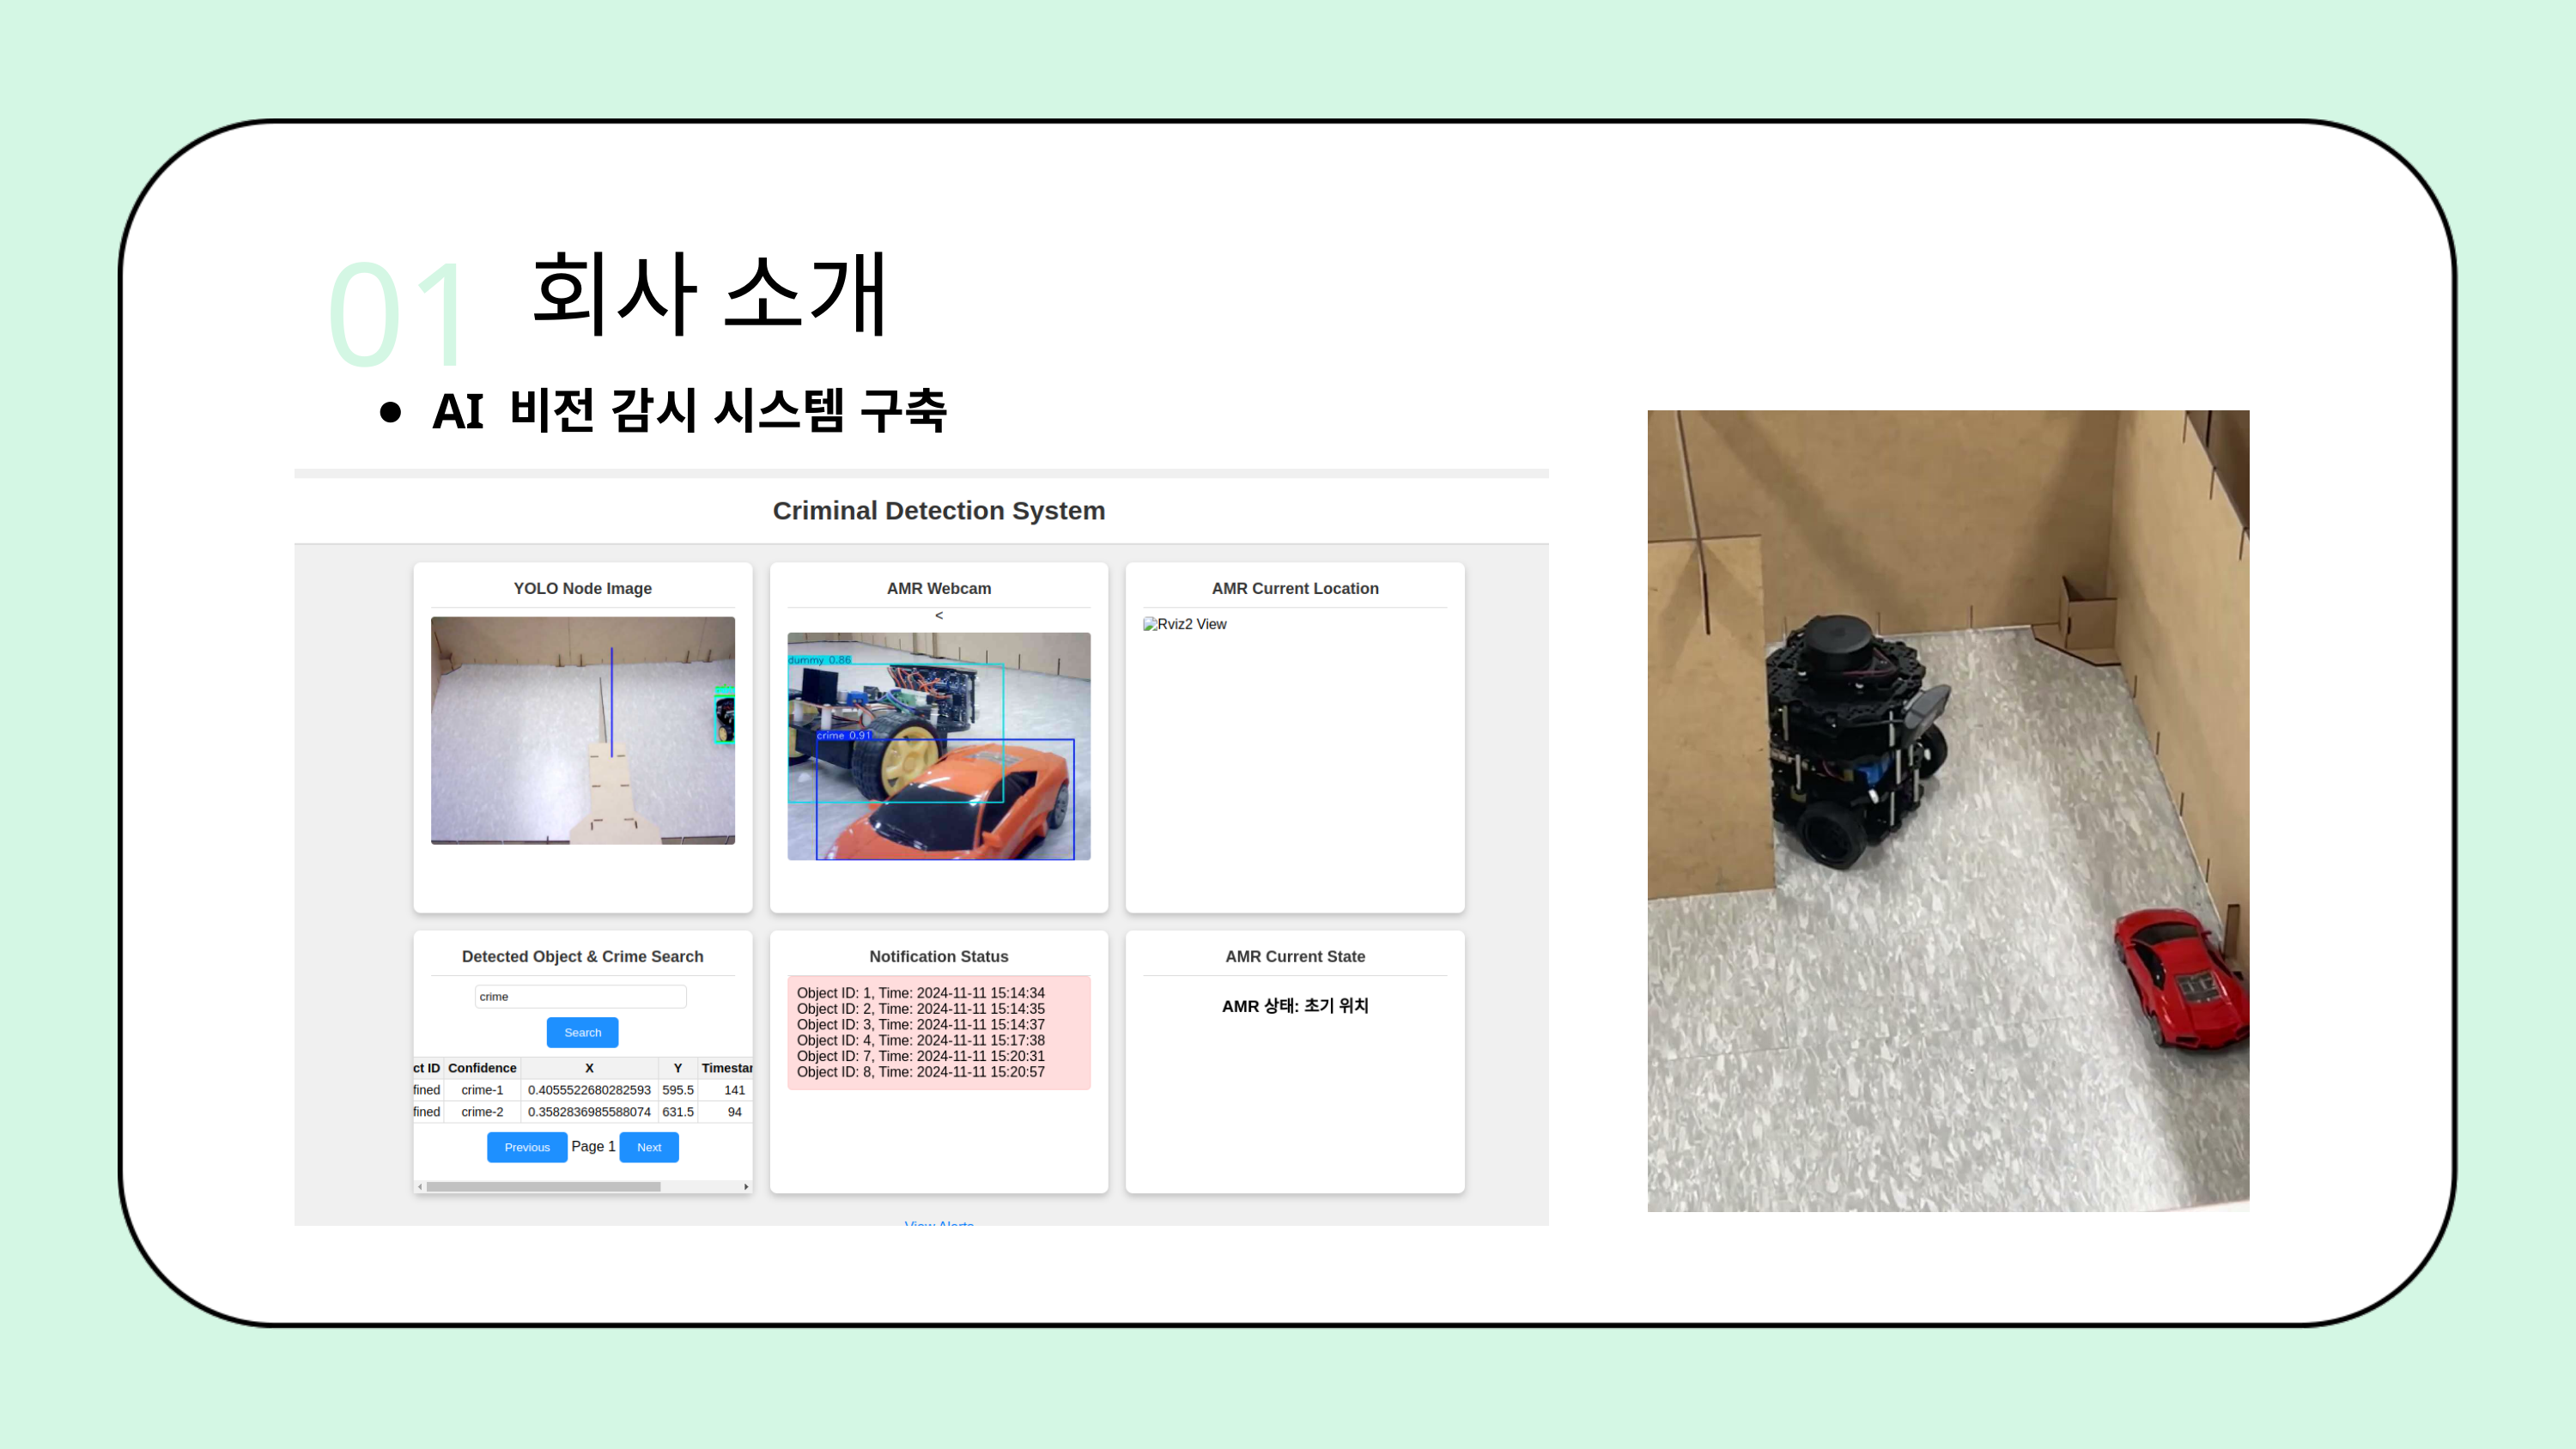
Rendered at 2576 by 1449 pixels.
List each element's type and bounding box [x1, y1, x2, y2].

picture [118, 118, 2458, 1331]
